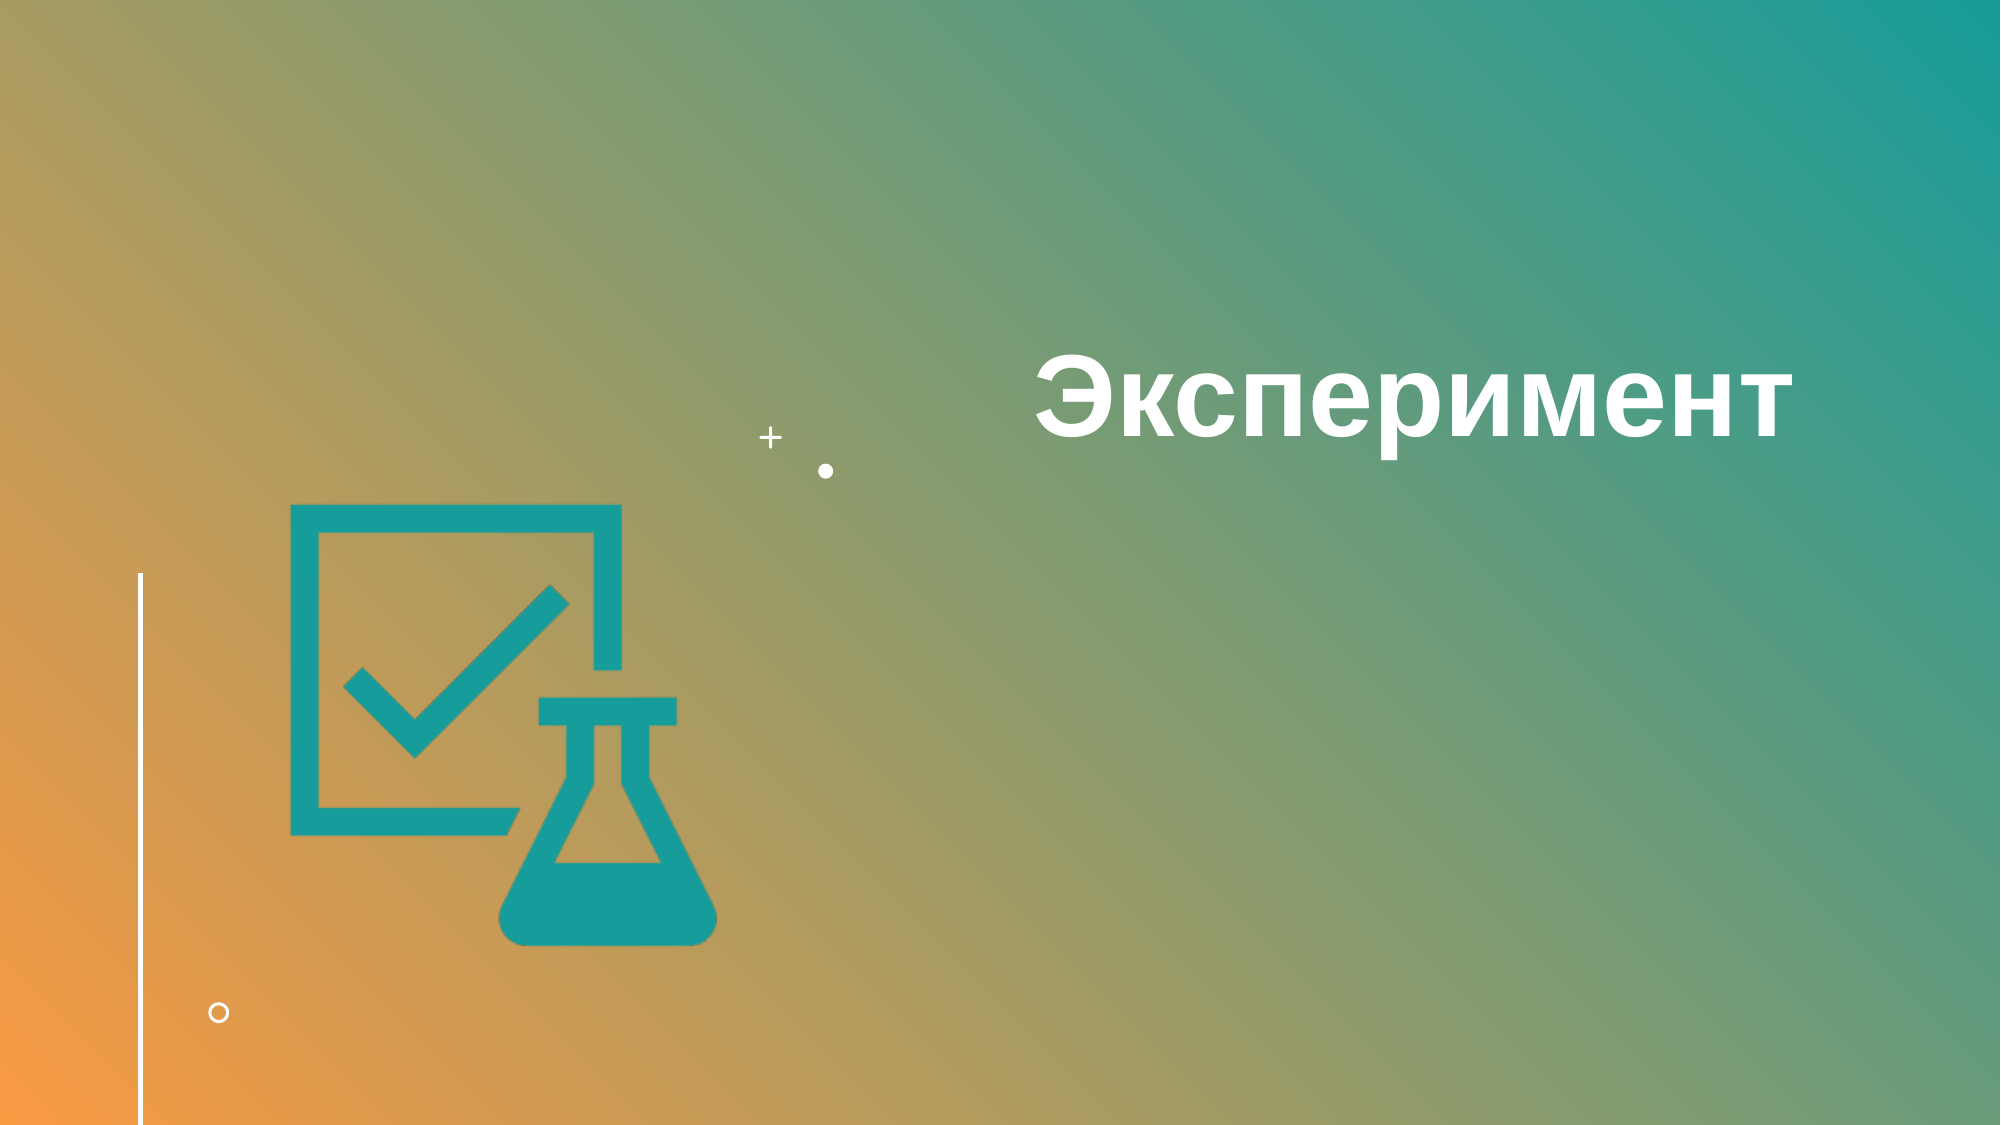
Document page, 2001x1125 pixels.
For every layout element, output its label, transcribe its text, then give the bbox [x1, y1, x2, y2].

text_box [0, 0, 2000, 1125]
text_box [208, 1002, 230, 1024]
title Эксперимент [854, 95, 1812, 469]
text_box [818, 463, 834, 479]
picture [247, 461, 776, 990]
text_box [759, 426, 783, 449]
